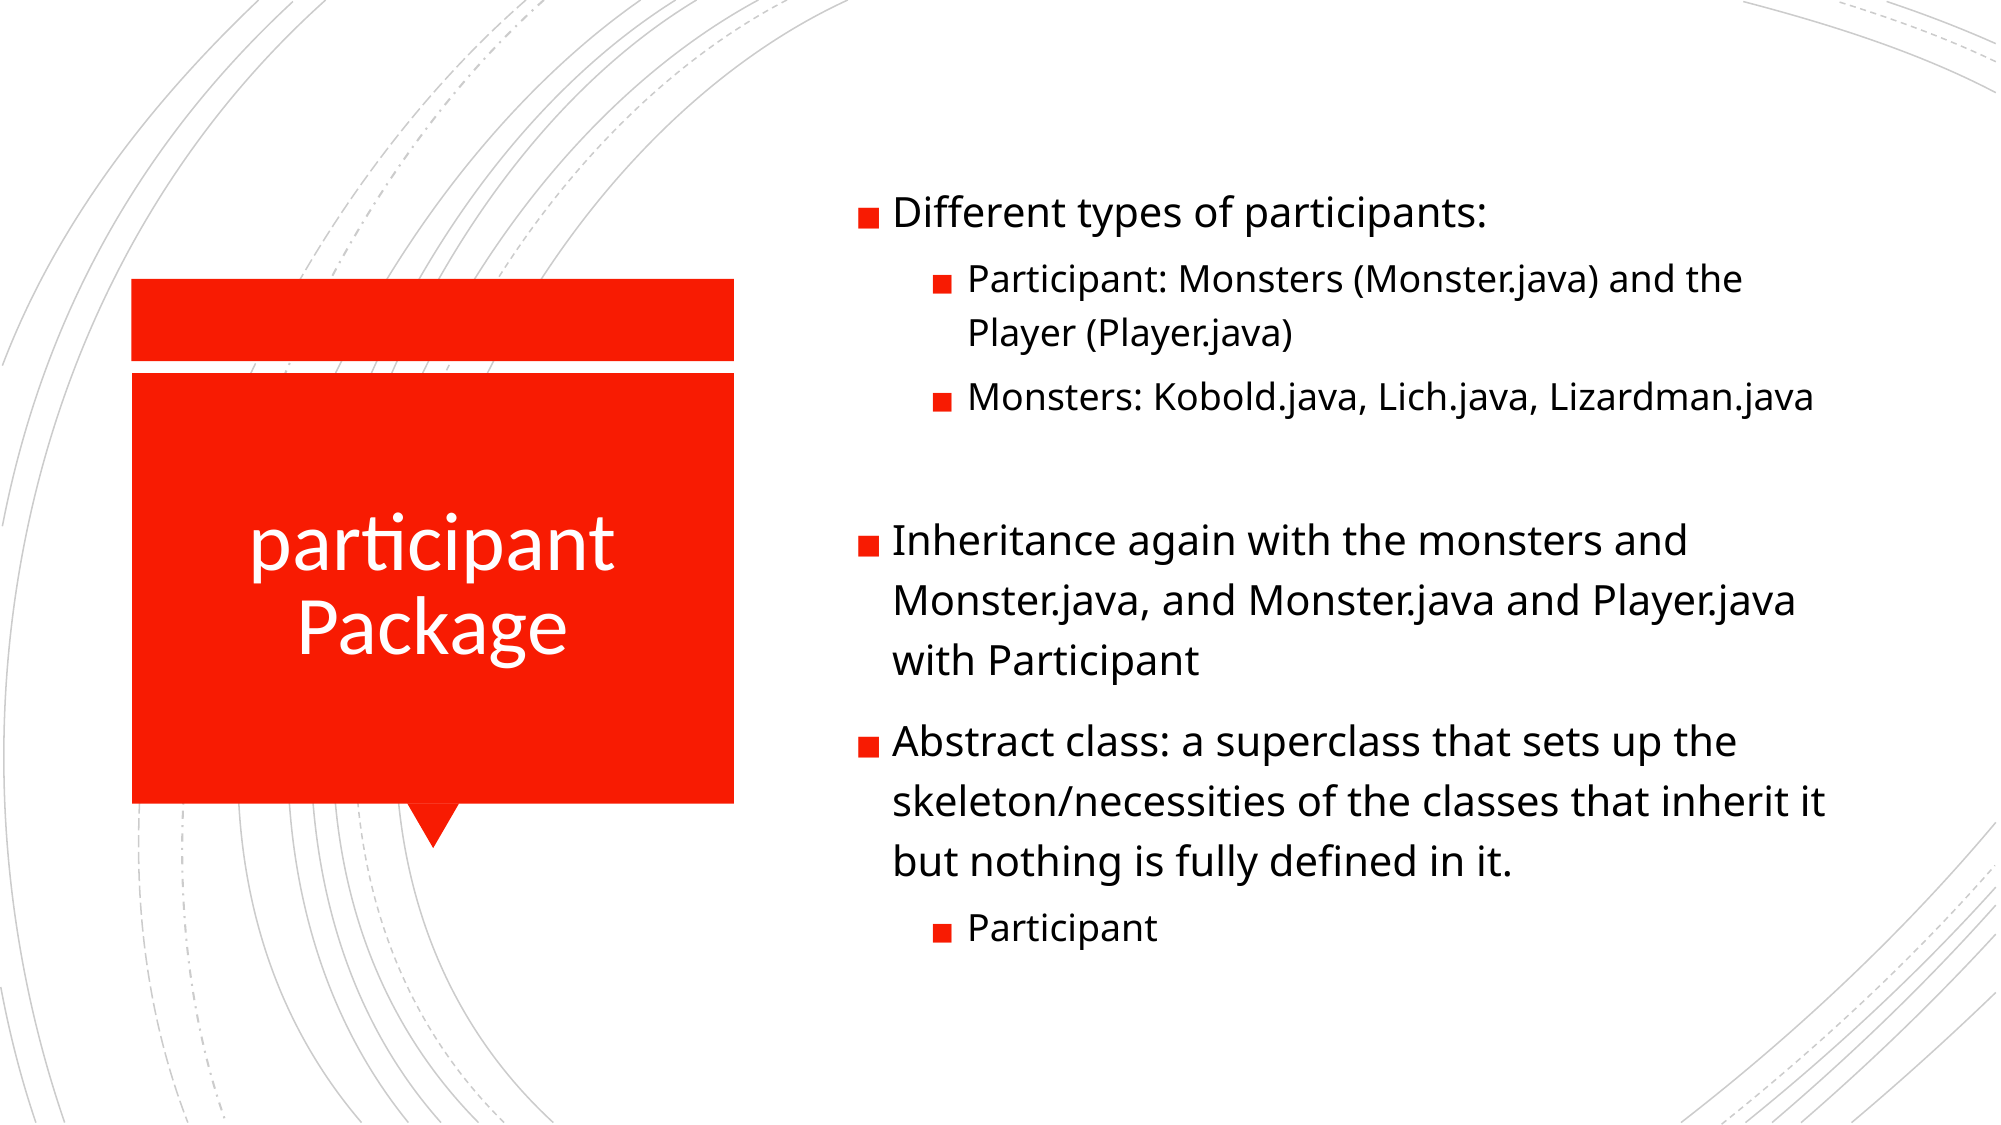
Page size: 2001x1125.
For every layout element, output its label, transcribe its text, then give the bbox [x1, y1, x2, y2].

title participant Package [145, 385, 720, 789]
list Different types of participants: Participant: Monsters (Monster.java) and the Player (Player.java) Monsters: Kobold.java, Lich.java, Lizardman.java Inheritance again with the monsters and Monster.java, and Monster.java and Player.java with Participant Abstract class: a superclass that sets up the skeleton/necessities of the classes that inherit it but nothing is fully defined in it. Participant [839, 131, 1871, 993]
